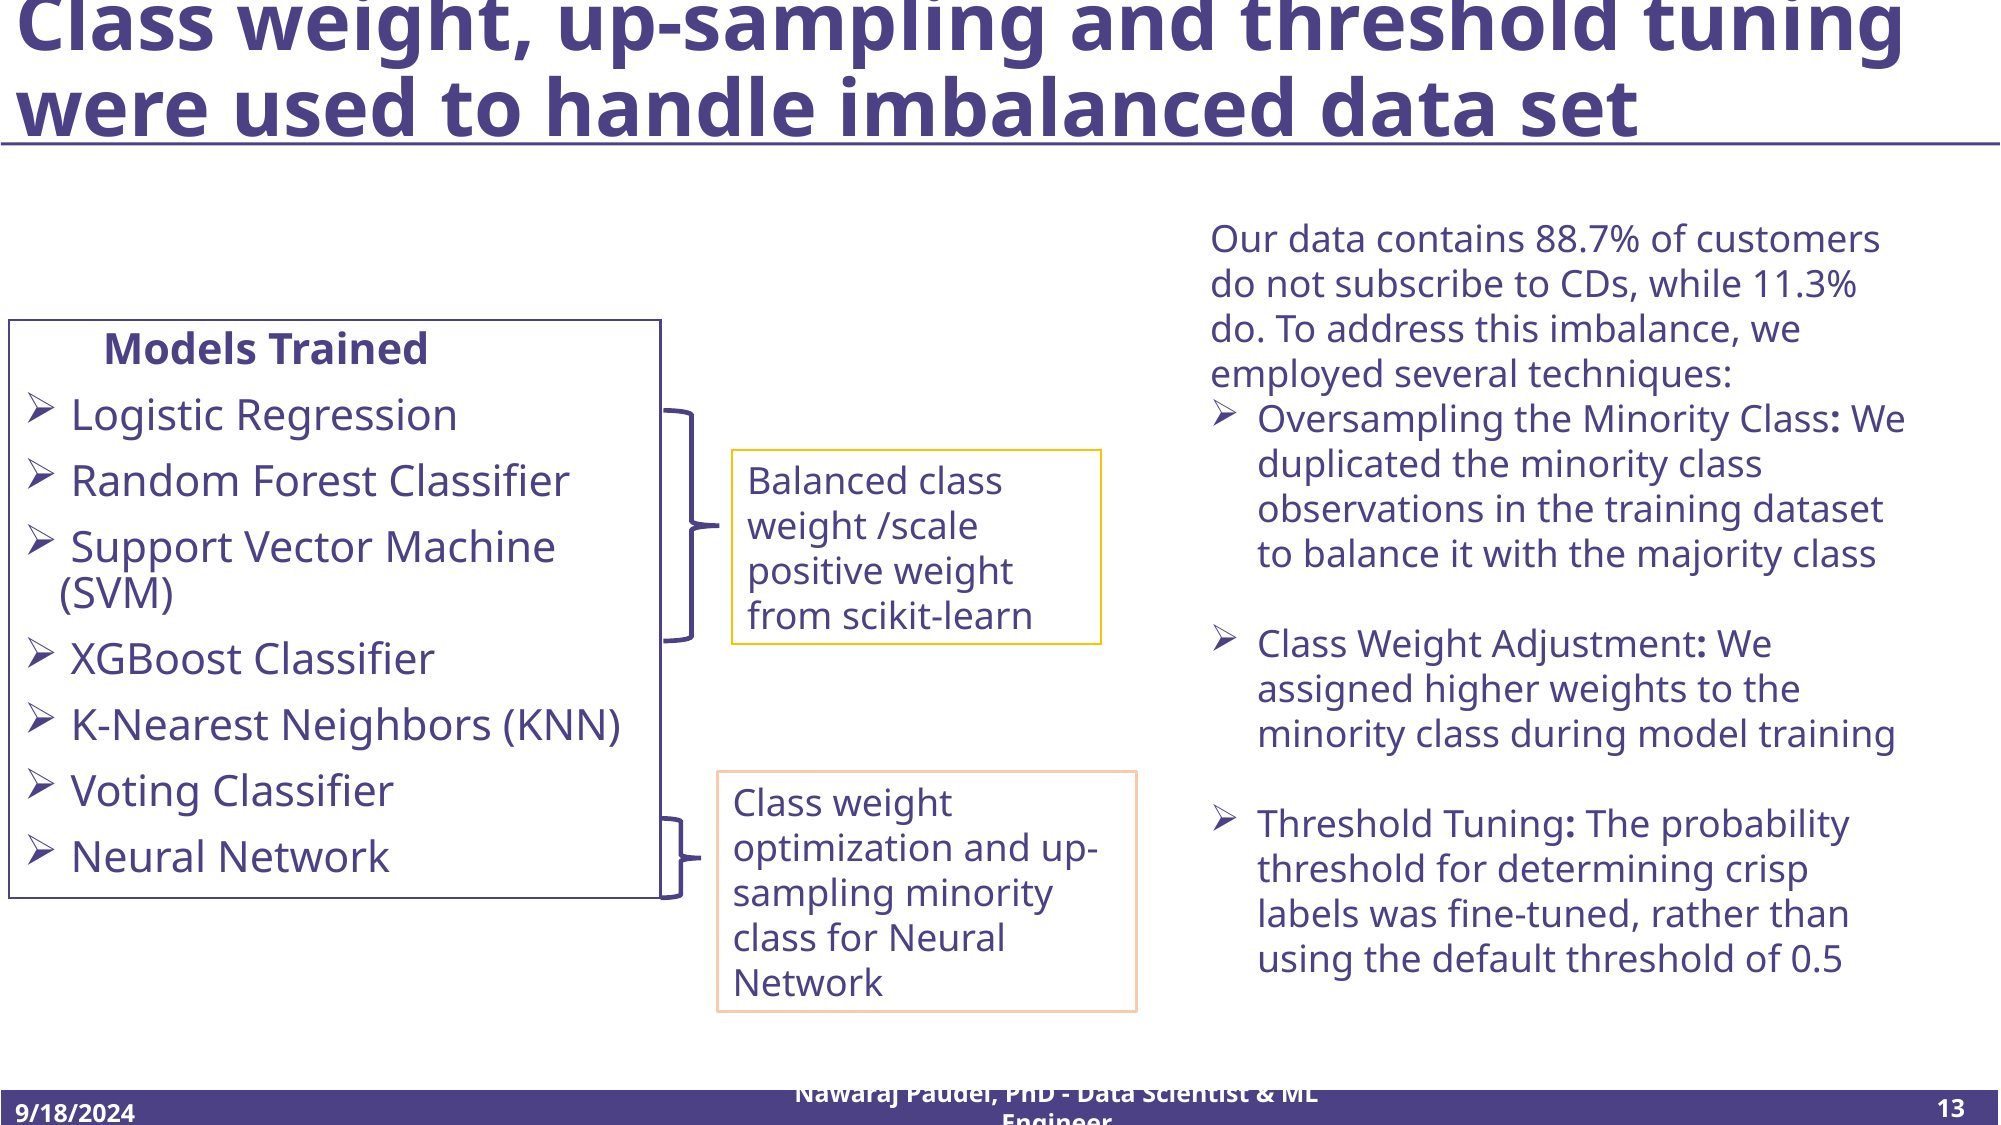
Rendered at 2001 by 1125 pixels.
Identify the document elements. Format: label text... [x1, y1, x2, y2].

text_box Balanced class weight /scale positive weight from scikit-learn [731, 449, 1102, 645]
slide_number 13 [1545, 1090, 1987, 1125]
text_box [660, 817, 702, 899]
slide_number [0, 1093, 442, 1125]
text_box [663, 409, 720, 642]
list Models Trained Logistic Regression Random Forest Classifier Support Vector Machine (SVM) XGBoost Classifier K-Nearest Neighbors (KNN) Voting Classifier Neural Network [8, 319, 662, 899]
title Class weight, up-sampling and threshold tuning were used to handle imbalanced data set [0, 0, 2000, 146]
text_box Our data contains 88.7% of customers do not subscribe to CDs, while 11.3% do. To address this imbalance, we employed several techniques: Oversampling the Minority Class: We duplicated the minority class observations in the training dataset to balance it with the majority class Class Weight Adjustment: We assigned higher weights to the minority class during model training Threshold Tuning: The probability threshold for determining crisp labels was fine-tuned, rather than using the default threshold of 0.5 [1195, 207, 1922, 987]
text_box Class weight optimization and up-sampling minority class for Neural Network [717, 771, 1137, 1012]
footer Nawaraj Paudel, PhD - Data Scientist & ML Engineer [722, 1090, 1392, 1124]
